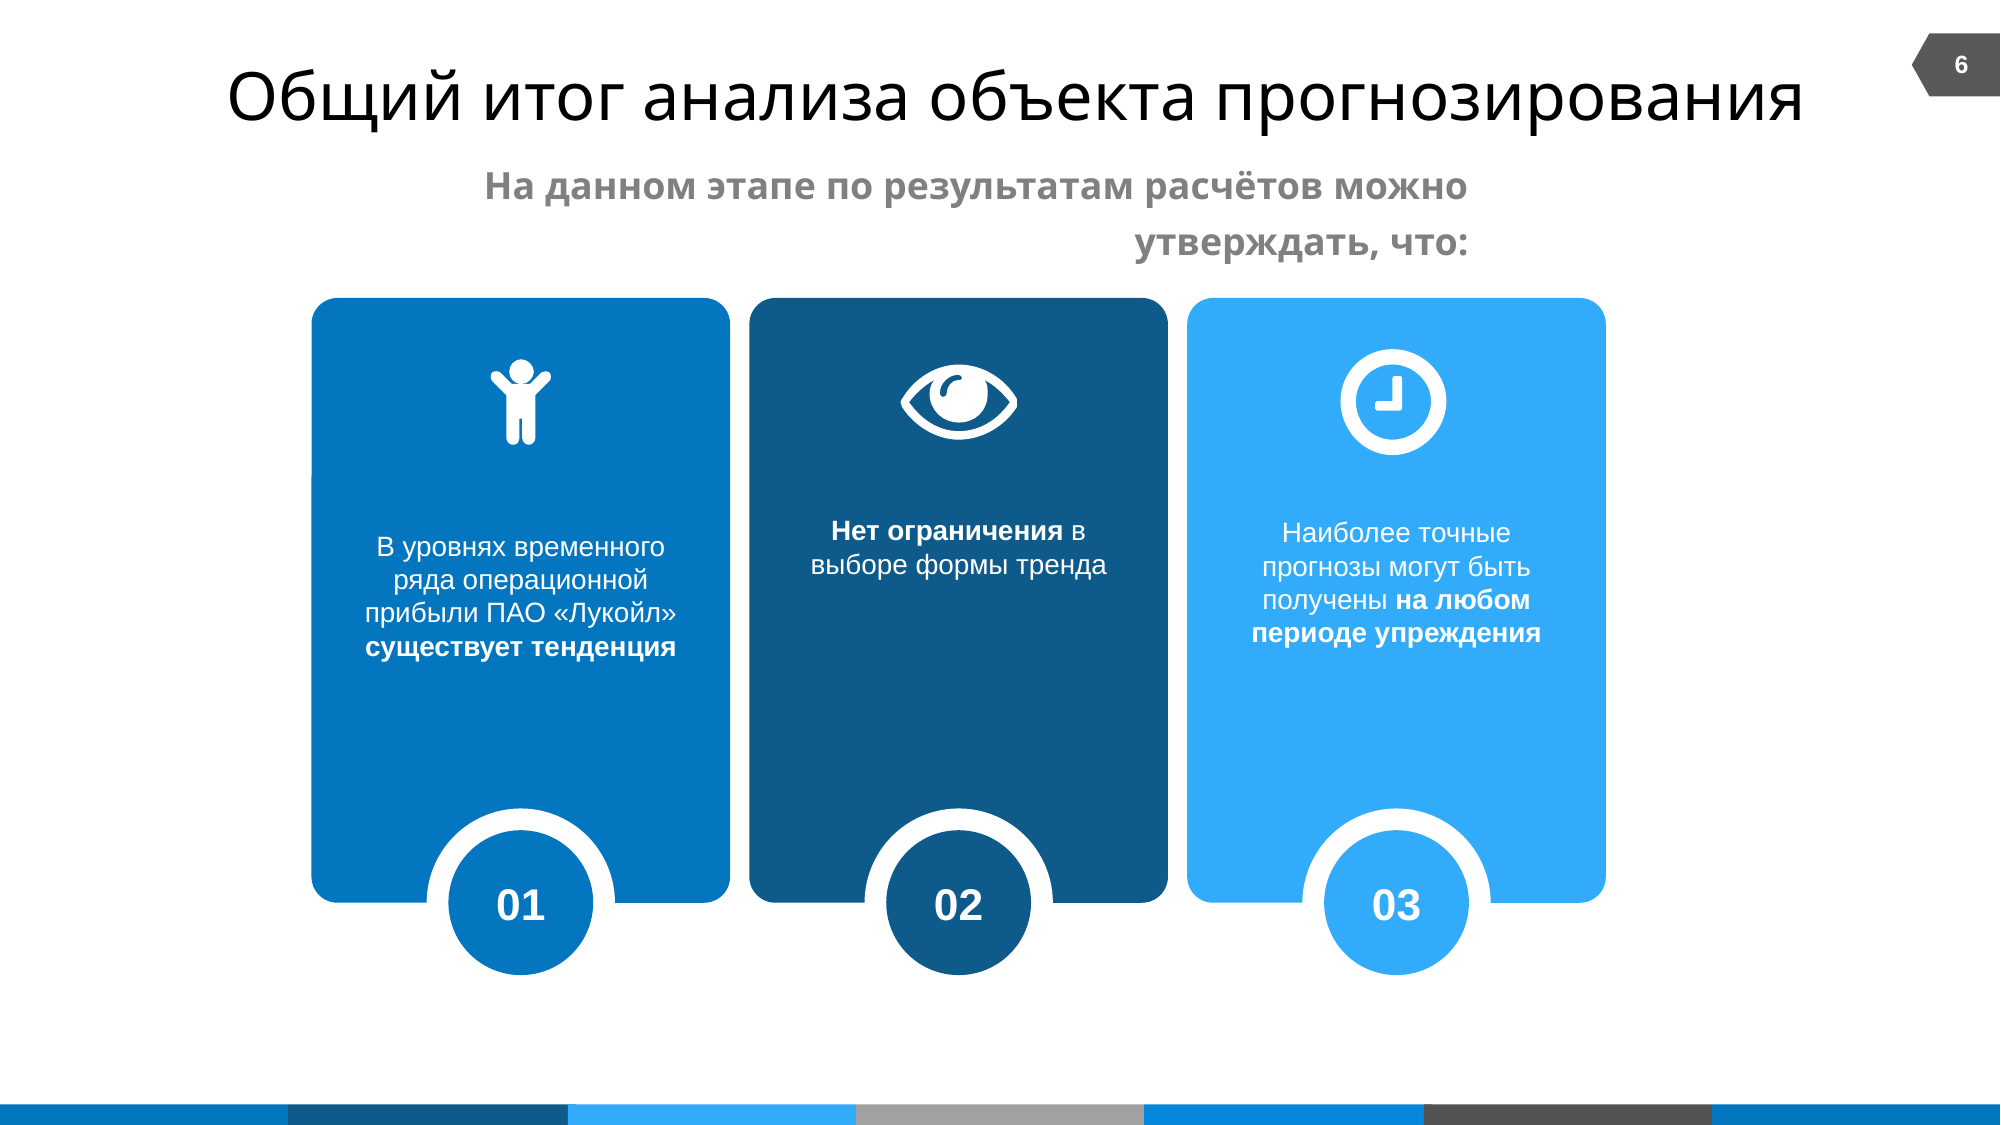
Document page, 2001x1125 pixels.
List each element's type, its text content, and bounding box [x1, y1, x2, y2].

text_box [747, 320, 1171, 905]
text_box [1340, 349, 1447, 456]
text_box [900, 364, 1017, 440]
text_box [1185, 295, 1608, 905]
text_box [864, 808, 1054, 998]
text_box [1302, 808, 1491, 998]
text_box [426, 808, 616, 998]
text_box Общий итог анализа объекта прогнозирования [226, 54, 1808, 135]
slide_number 6 [1919, 33, 2000, 94]
text_box Нет ограничения в выборе формы тренда [786, 512, 1131, 619]
text_box [309, 295, 733, 905]
text_box Наиболее точные прогнозы могут быть получены на любом периоде упреждения [1224, 514, 1569, 688]
text_box [491, 360, 551, 444]
text_box В уровнях временного ряда операционной прибыли ПАО «Лукойл» существует тенденция [348, 528, 693, 662]
text_box На данном этапе по результатам расчётов можно утверждать, что: [460, 150, 1469, 320]
